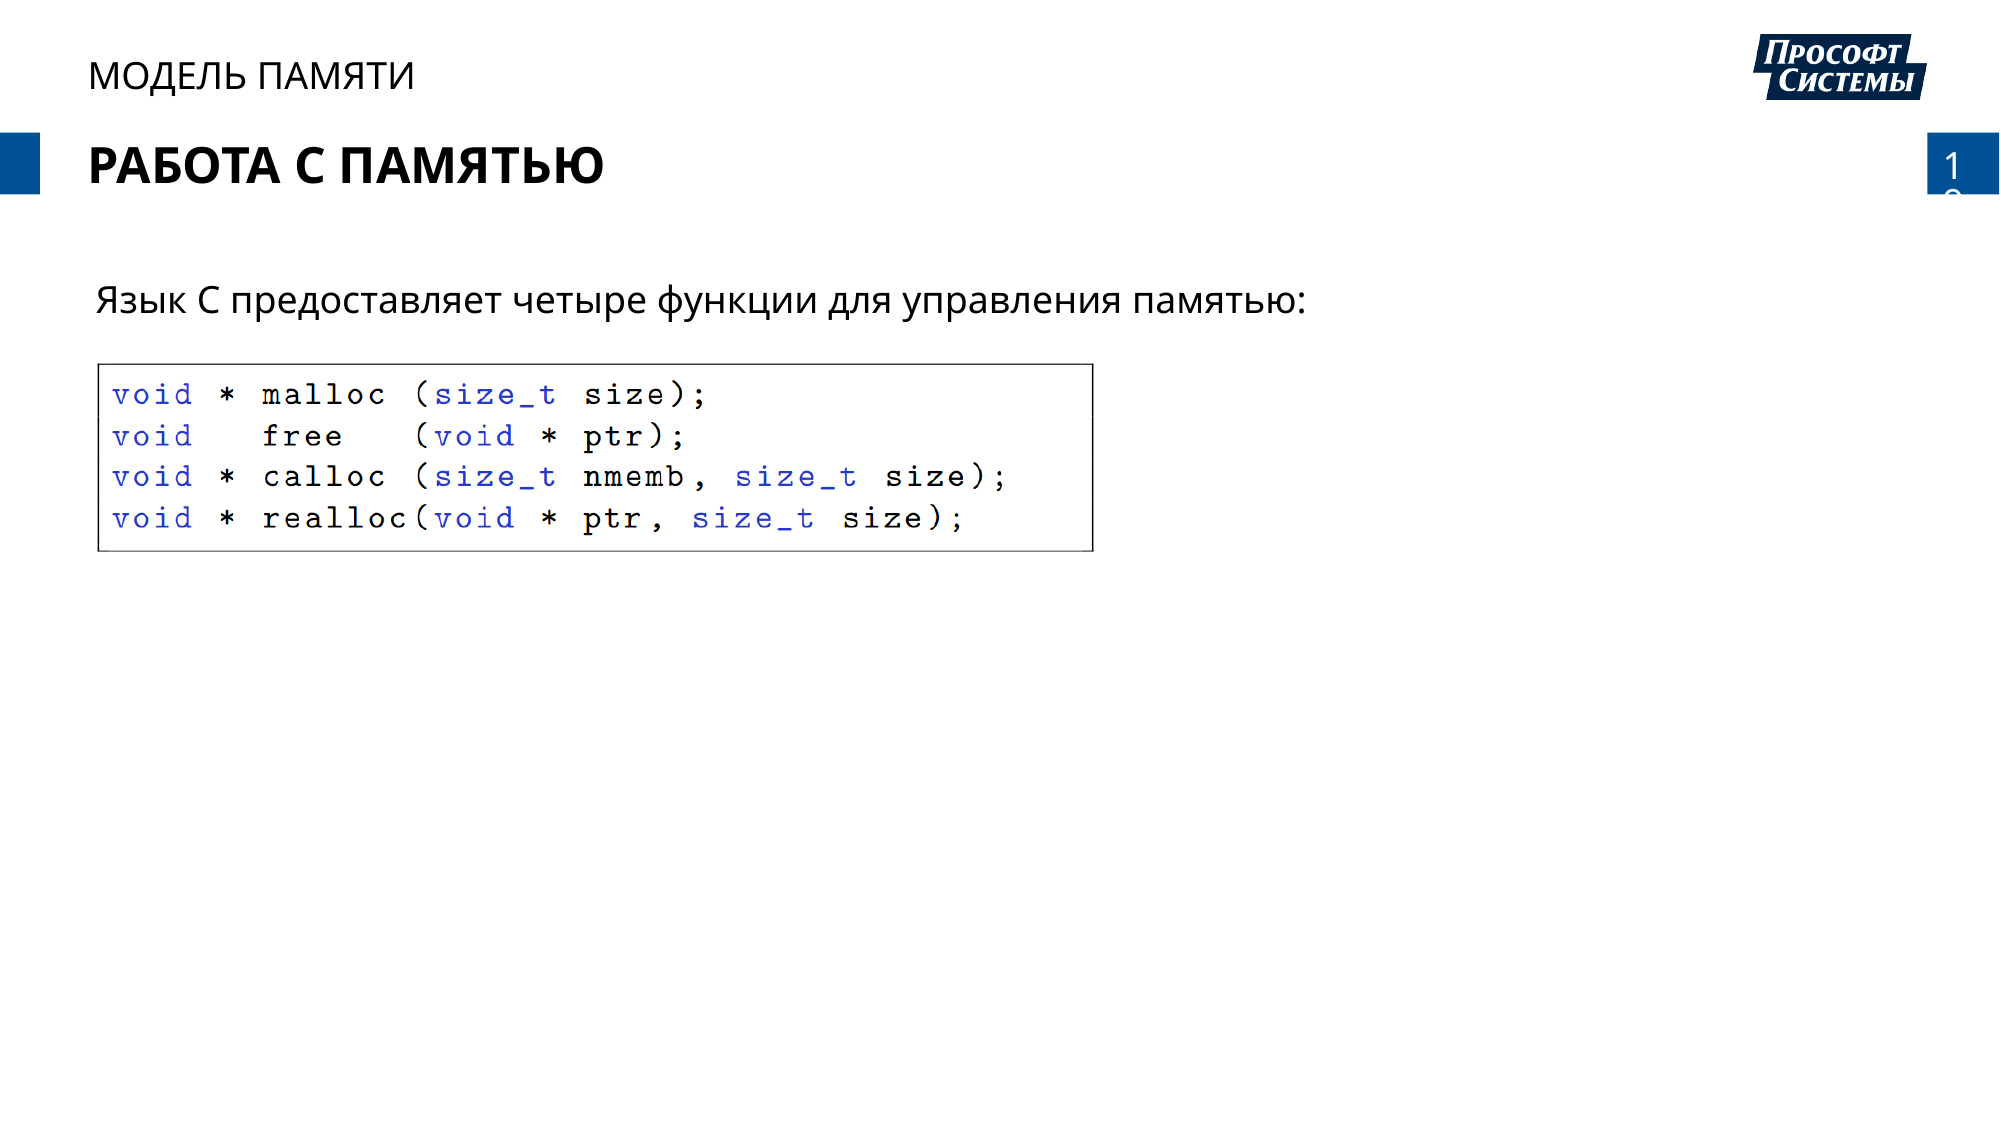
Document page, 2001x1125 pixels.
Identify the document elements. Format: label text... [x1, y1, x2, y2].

picture [1753, 34, 1927, 100]
text_box Язык С предоставляет четыре функции для управления памятью: [80, 269, 1956, 788]
list Работа с памятью [72, 132, 1709, 195]
list МОДЕЛЬ ПАМЯТИ [72, 49, 1709, 101]
picture [57, 352, 1143, 563]
